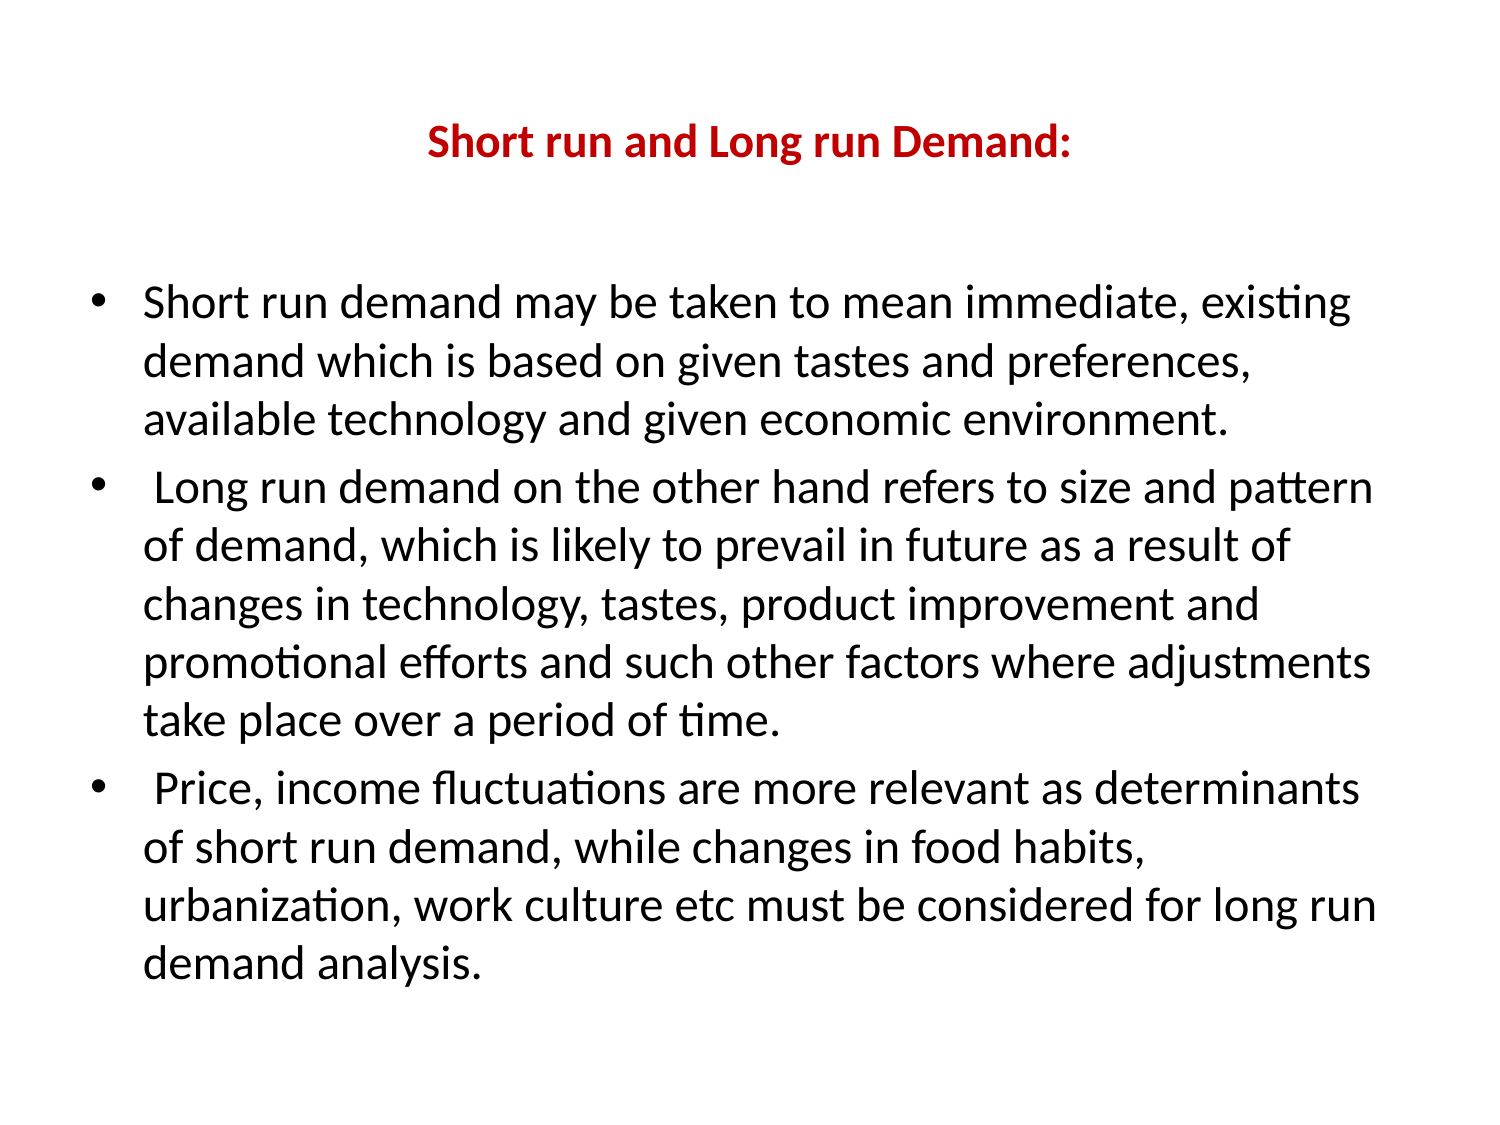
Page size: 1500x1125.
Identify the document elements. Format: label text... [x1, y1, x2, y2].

title Short run and Long run Demand: [75, 45, 1425, 233]
list Short run demand may be taken to mean immediate, existing demand which is based on given tastes and preferences, available technology and given economic environment. Long run demand on the other hand refers to size and pattern of demand, which is likely to prevail in future as a result of changes in technology, tastes, product improvement and promotional efforts and such other factors where adjustments take place over a period of time. Price, income fluctuations are more relevant as determinants of short run demand, while changes in food habits, urbanization, work culture etc must be considered for long run demand analysis. [75, 262, 1425, 1005]
